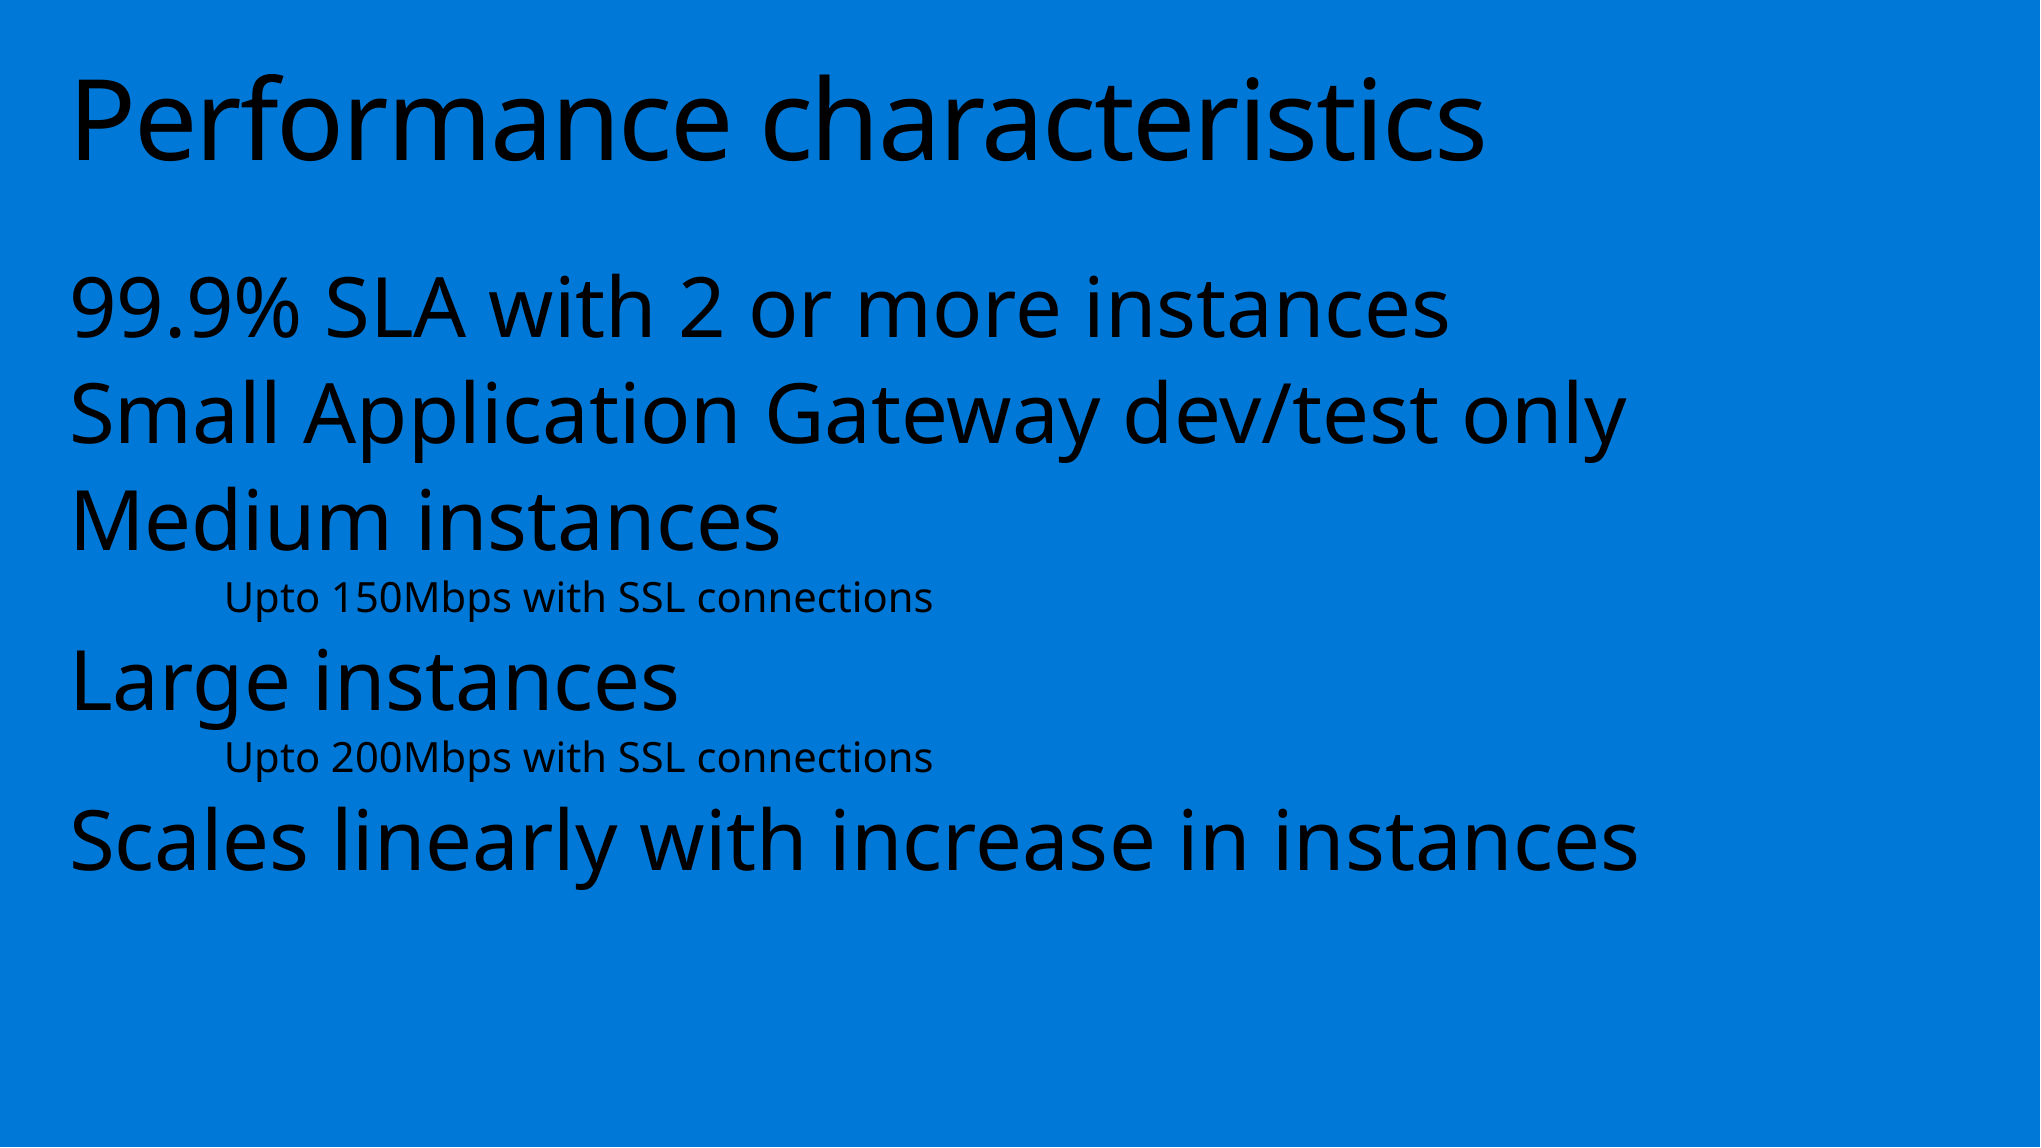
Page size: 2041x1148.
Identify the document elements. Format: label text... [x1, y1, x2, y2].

title Performance characteristics [45, 48, 1996, 199]
list 99.9% SLA with 2 or more instances Small Application Gateway dev/test only Medium instances Upto 150Mbps with SSL connections Large instances Upto 200Mbps with SSL connections Scales linearly with increase in instances [45, 250, 1996, 987]
